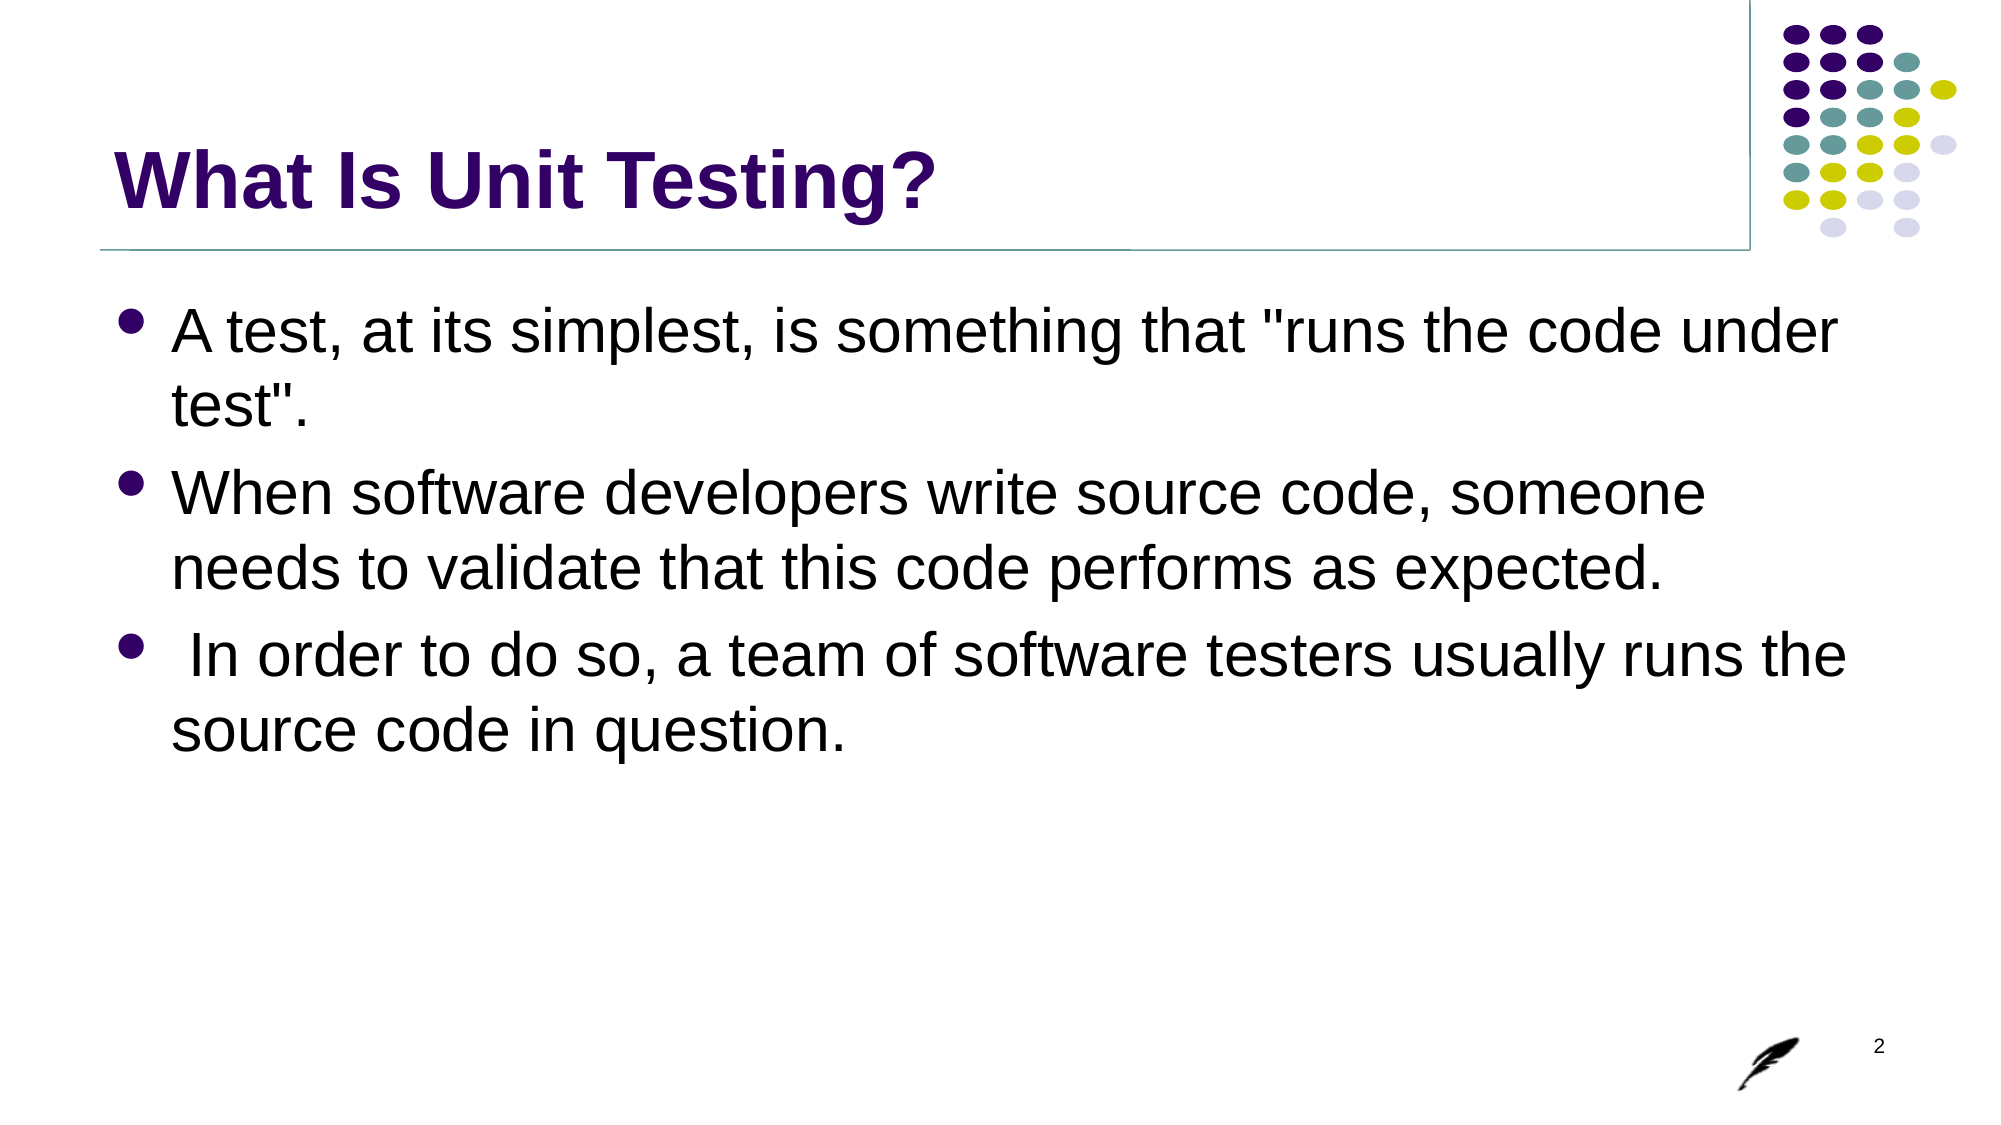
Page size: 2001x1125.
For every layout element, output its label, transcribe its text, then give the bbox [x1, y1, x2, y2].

title What Is Unit Testing? [99, 20, 1750, 233]
list A test, at its simplest, is something that "runs the code under test". When software developers write source code, someone needs to validate that this code performs as expected. In order to do so, a team of software testers usually runs the source code in question. [99, 282, 1900, 1006]
slide_number 2 [1433, 1025, 1900, 1100]
